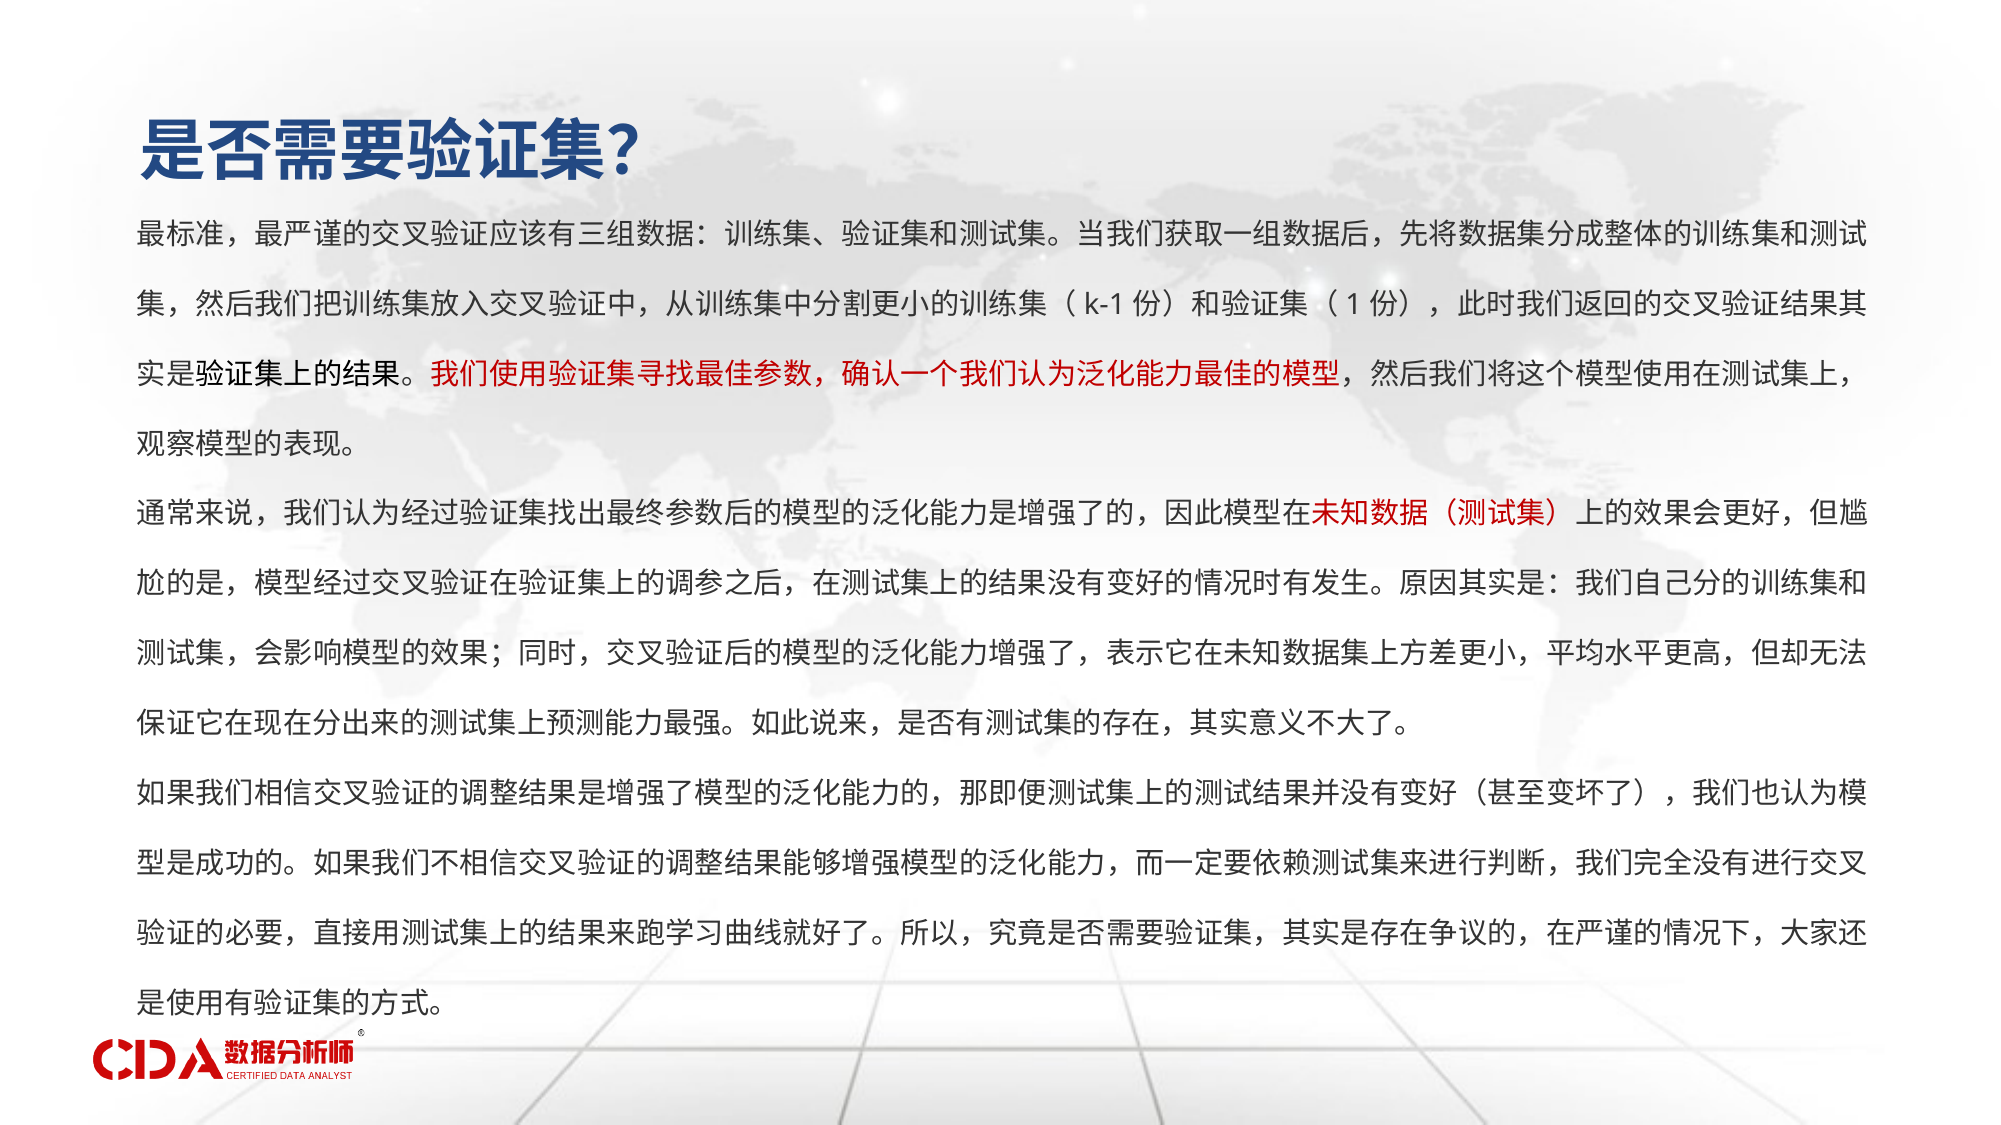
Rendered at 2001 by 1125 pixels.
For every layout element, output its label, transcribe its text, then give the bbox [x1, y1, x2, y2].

text_box 最标准，最严谨的交叉验证应该有三组数据：训练集、验证集和测试集。当我们获取一组数据后，先将数据集分成整体的训练集和测试集，然后我们把训练集放入交叉验证中，从训练集中分割更小的训练集（k-1份）和验证集（1份），此时我们返回的交叉验证结果其实是验证集上的结果。我们使用验证集寻找最佳参数，确认一个我们认为泛化能力最佳的模型，然后我们将这个模型使用在测试集上，观察模型的表现。 通常来说，我们认为经过验证集找出最终参数后的模型的泛化能力是增强了的，因此模型在未知数据（测试集）上的效果会更好，但尴尬的是，模型经过交叉验证在验证集上的调参之后，在测试集上的结果没有变好的情况时有发生。原因其实是：我们自己分的训练集和测试集，会影响模型的效果；同时，交叉验证后的模型的泛化能力增强了，表示它在未知数据集上方差更小，平均水平更高，但却无法保证它在现在分出来的测试集上预测能力最强。如此说来，是否有测试集的存在，其实意义不大了。 如果我们相信交叉验证的调整结果是增强了模型的泛化能力的，那即便测试集上的测试结果并没有变好（甚至变坏了），我们也认为模型是成功的。如果我们不相信交叉验证的调整结果能够增强模型的泛化能力，而一定要依赖测试集来进行判断，我们完全没有进行交叉验证的必要，直接用测试集上的结果来跑学习曲线就好了。所以，究竟是否需要验证集，其实是存在争议的，在严谨的情况下，大家还是使用有验证集的方式。 [122, 172, 1884, 1125]
text_box 是否需要验证集？ [124, 100, 689, 196]
picture [0, 0, 2001, 1125]
